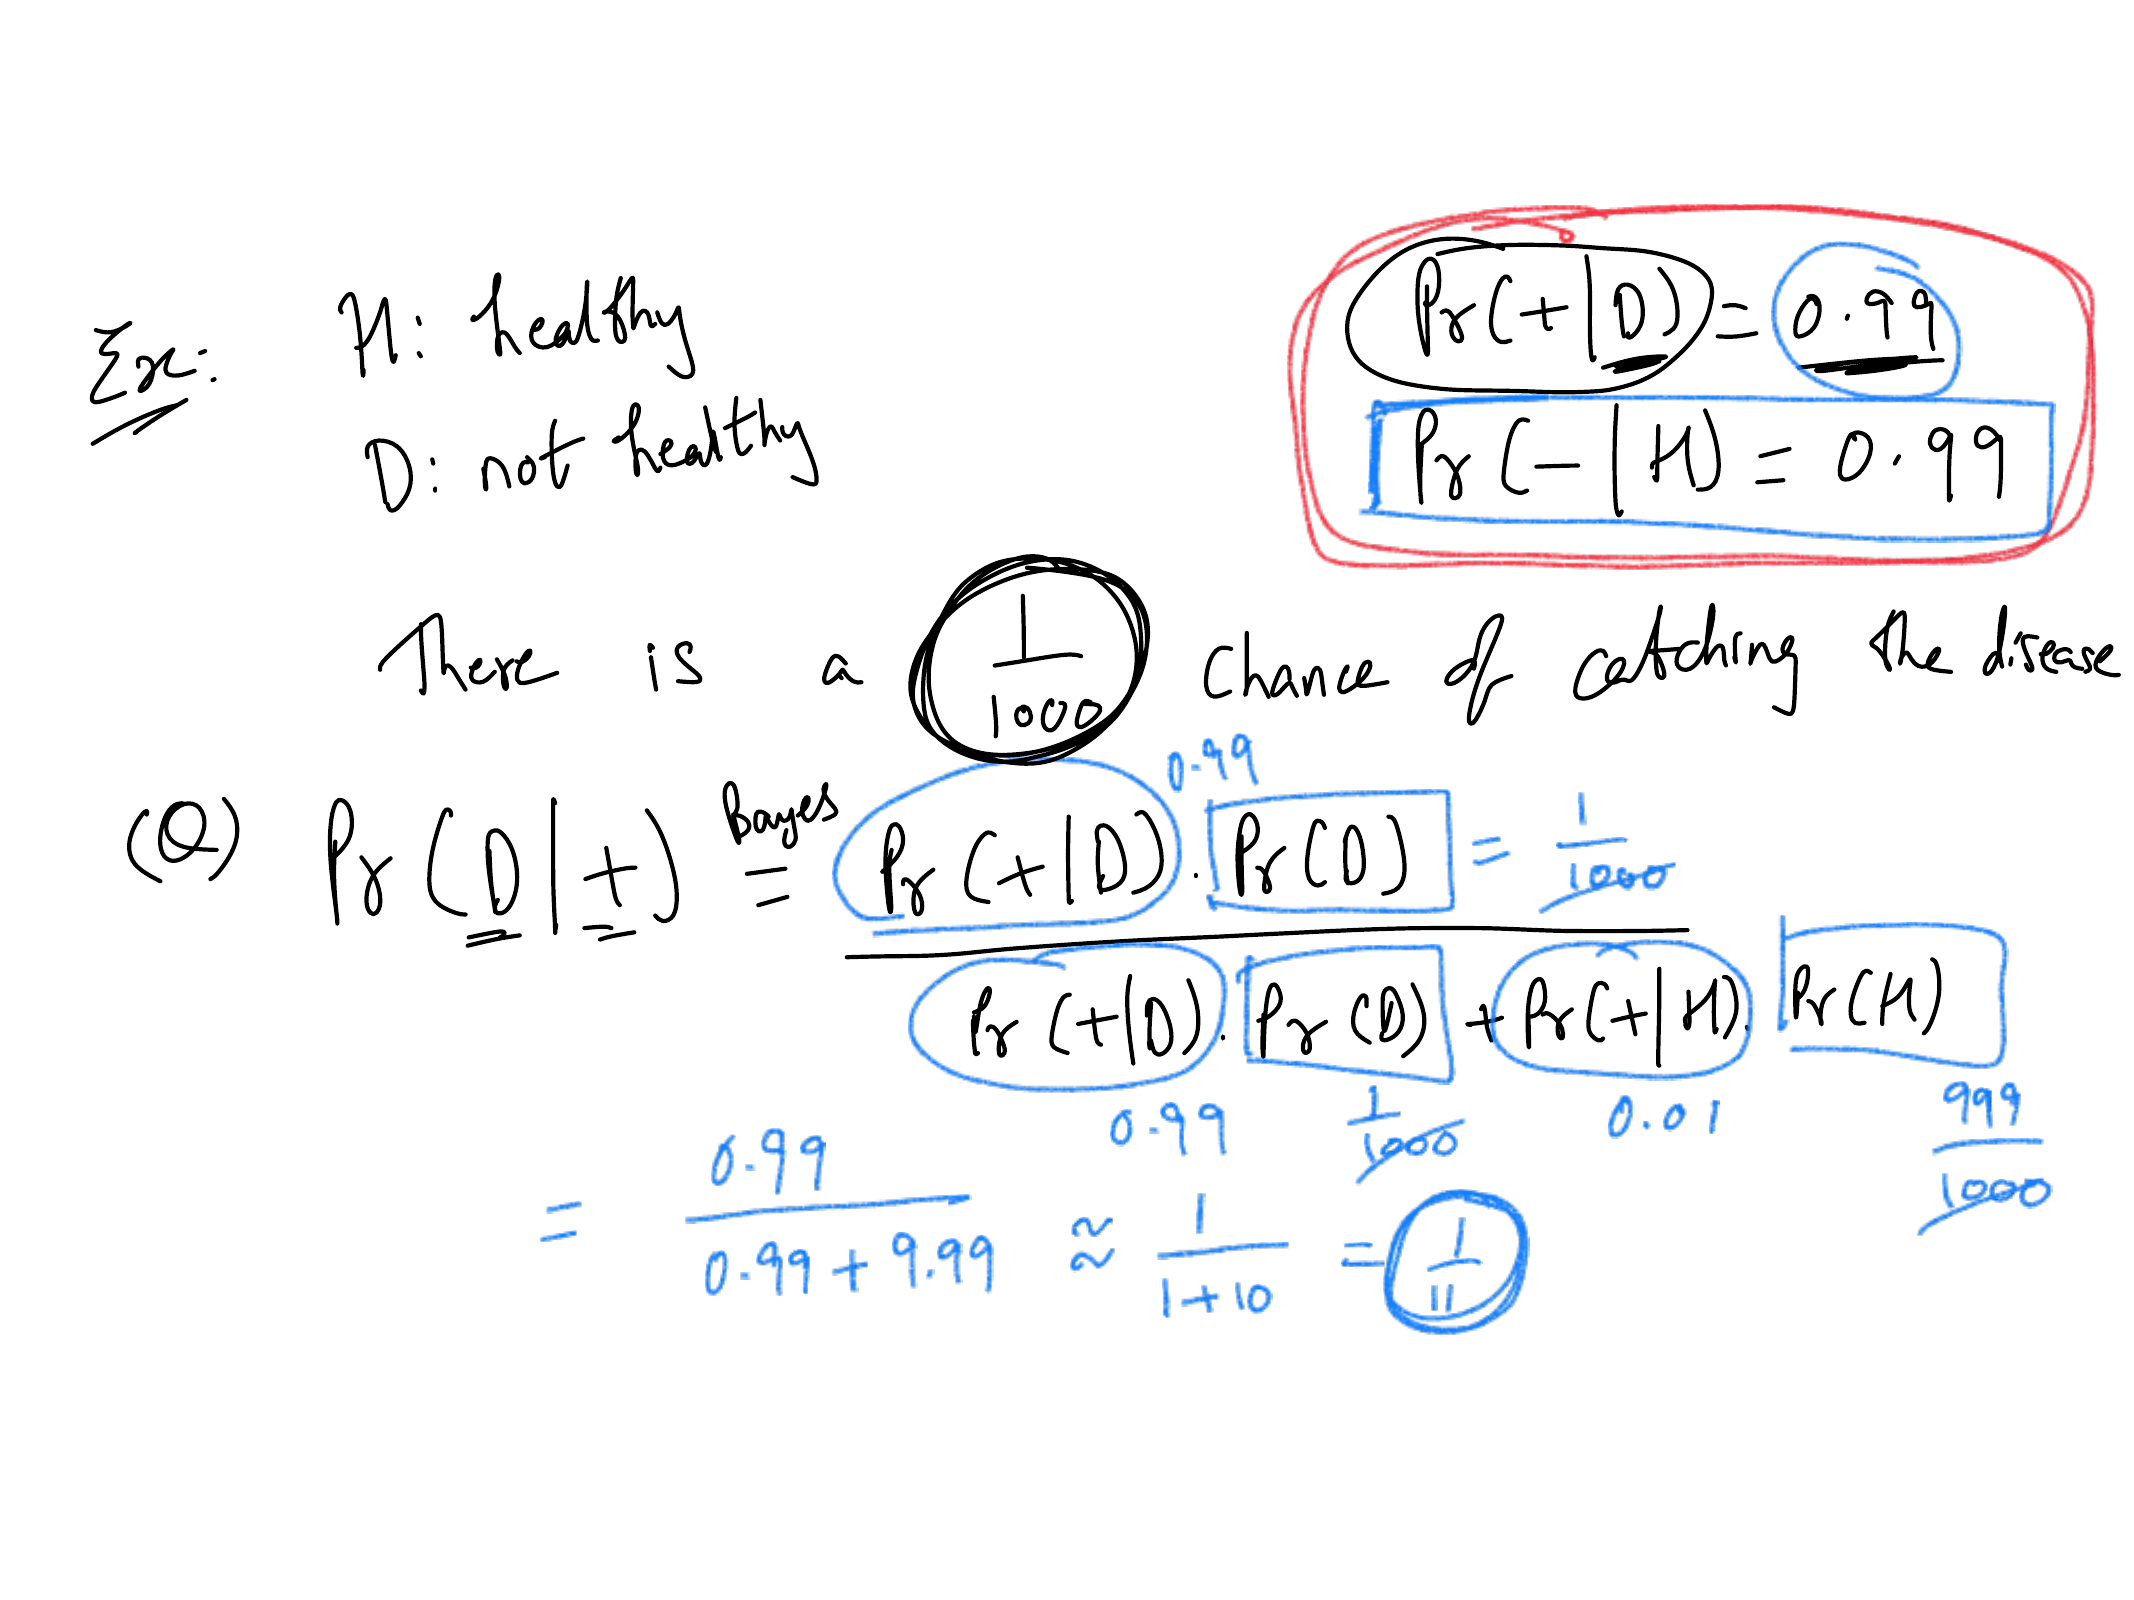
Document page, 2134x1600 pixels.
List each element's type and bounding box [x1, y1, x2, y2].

text_box [1286, 203, 2099, 572]
text_box [91, 274, 2119, 1337]
